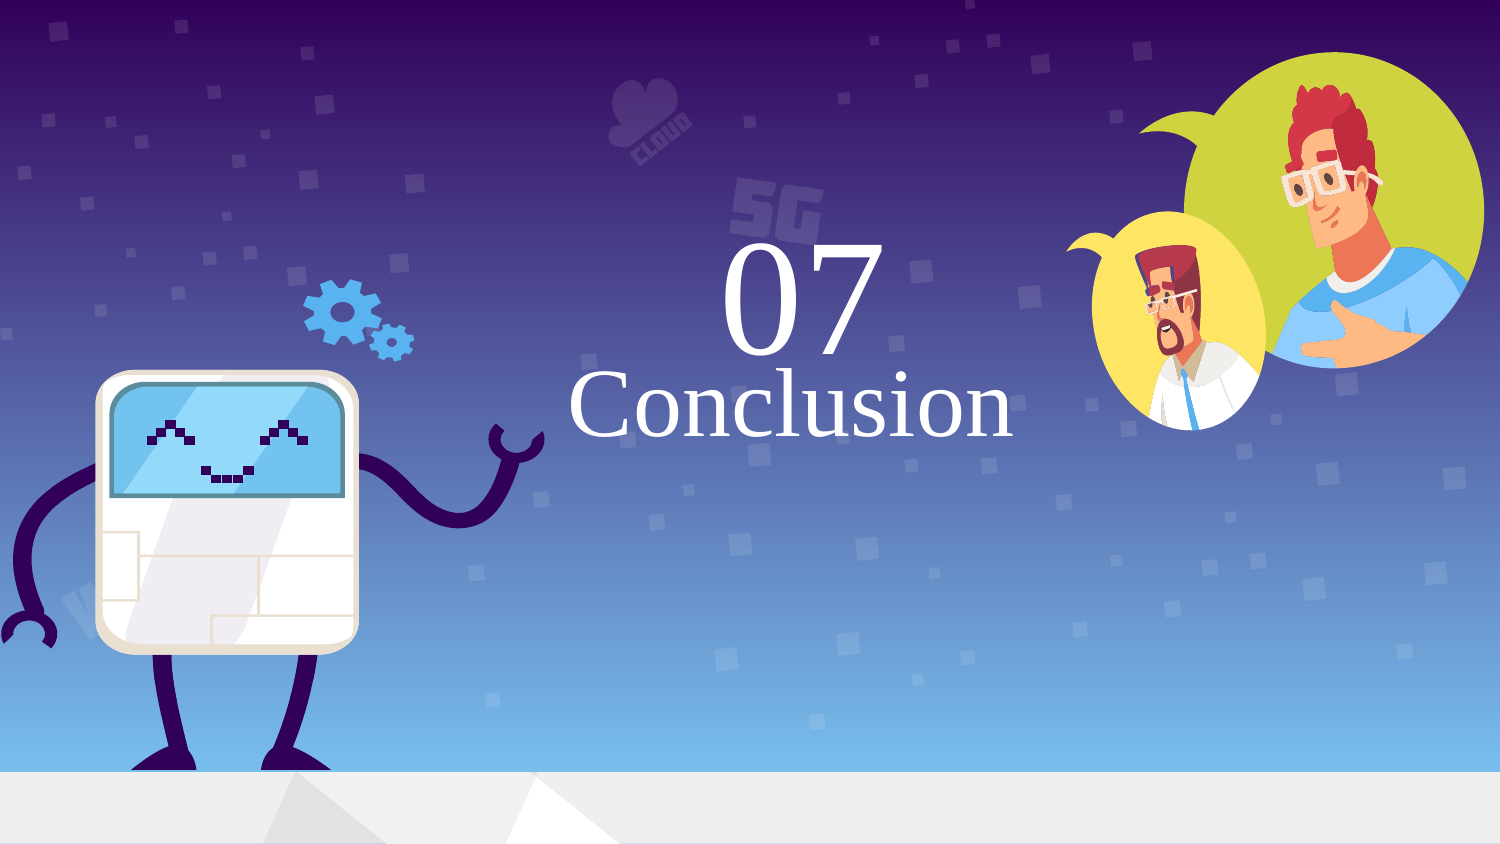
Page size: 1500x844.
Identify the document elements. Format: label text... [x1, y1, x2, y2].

title 07 [487, 218, 1063, 366]
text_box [0, 278, 545, 771]
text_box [1138, 51, 1490, 369]
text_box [0, 771, 1500, 844]
title Conclusion [549, 366, 1107, 503]
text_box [1068, 182, 1289, 459]
